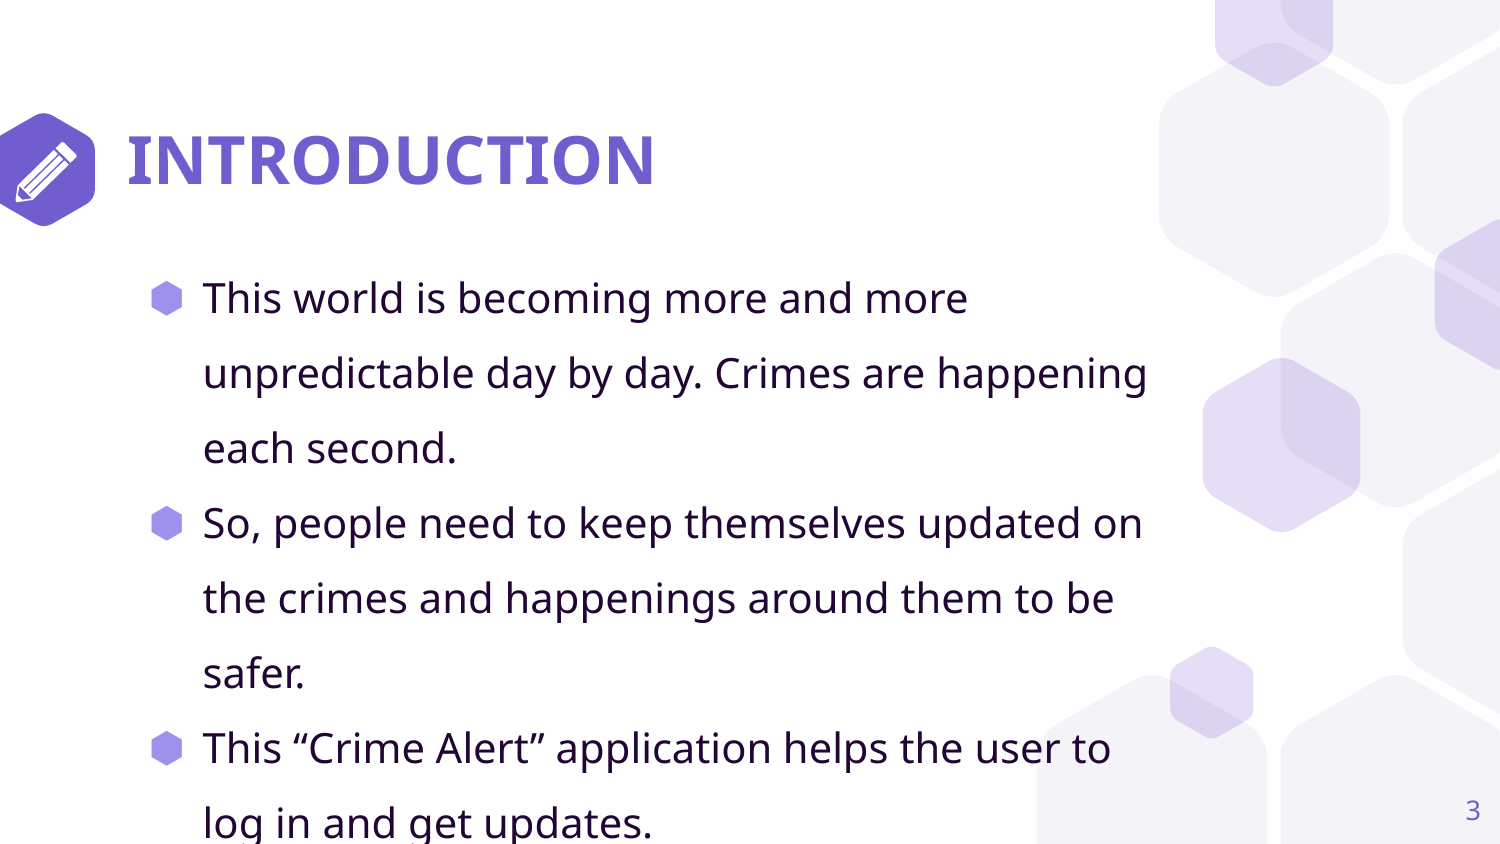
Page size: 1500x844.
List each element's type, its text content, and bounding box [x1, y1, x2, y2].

list This world is becoming more and more unpredictable day by day. Crimes are happening each second. So, people need to keep themselves updated on the crimes and happenings around them to be safer. This “Crime Alert” application helps the user to log in and get updates. [127, 246, 1181, 720]
title INTRODUCTION [127, 130, 1114, 196]
slide_number 3 [1391, 779, 1482, 844]
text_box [15, 141, 77, 203]
